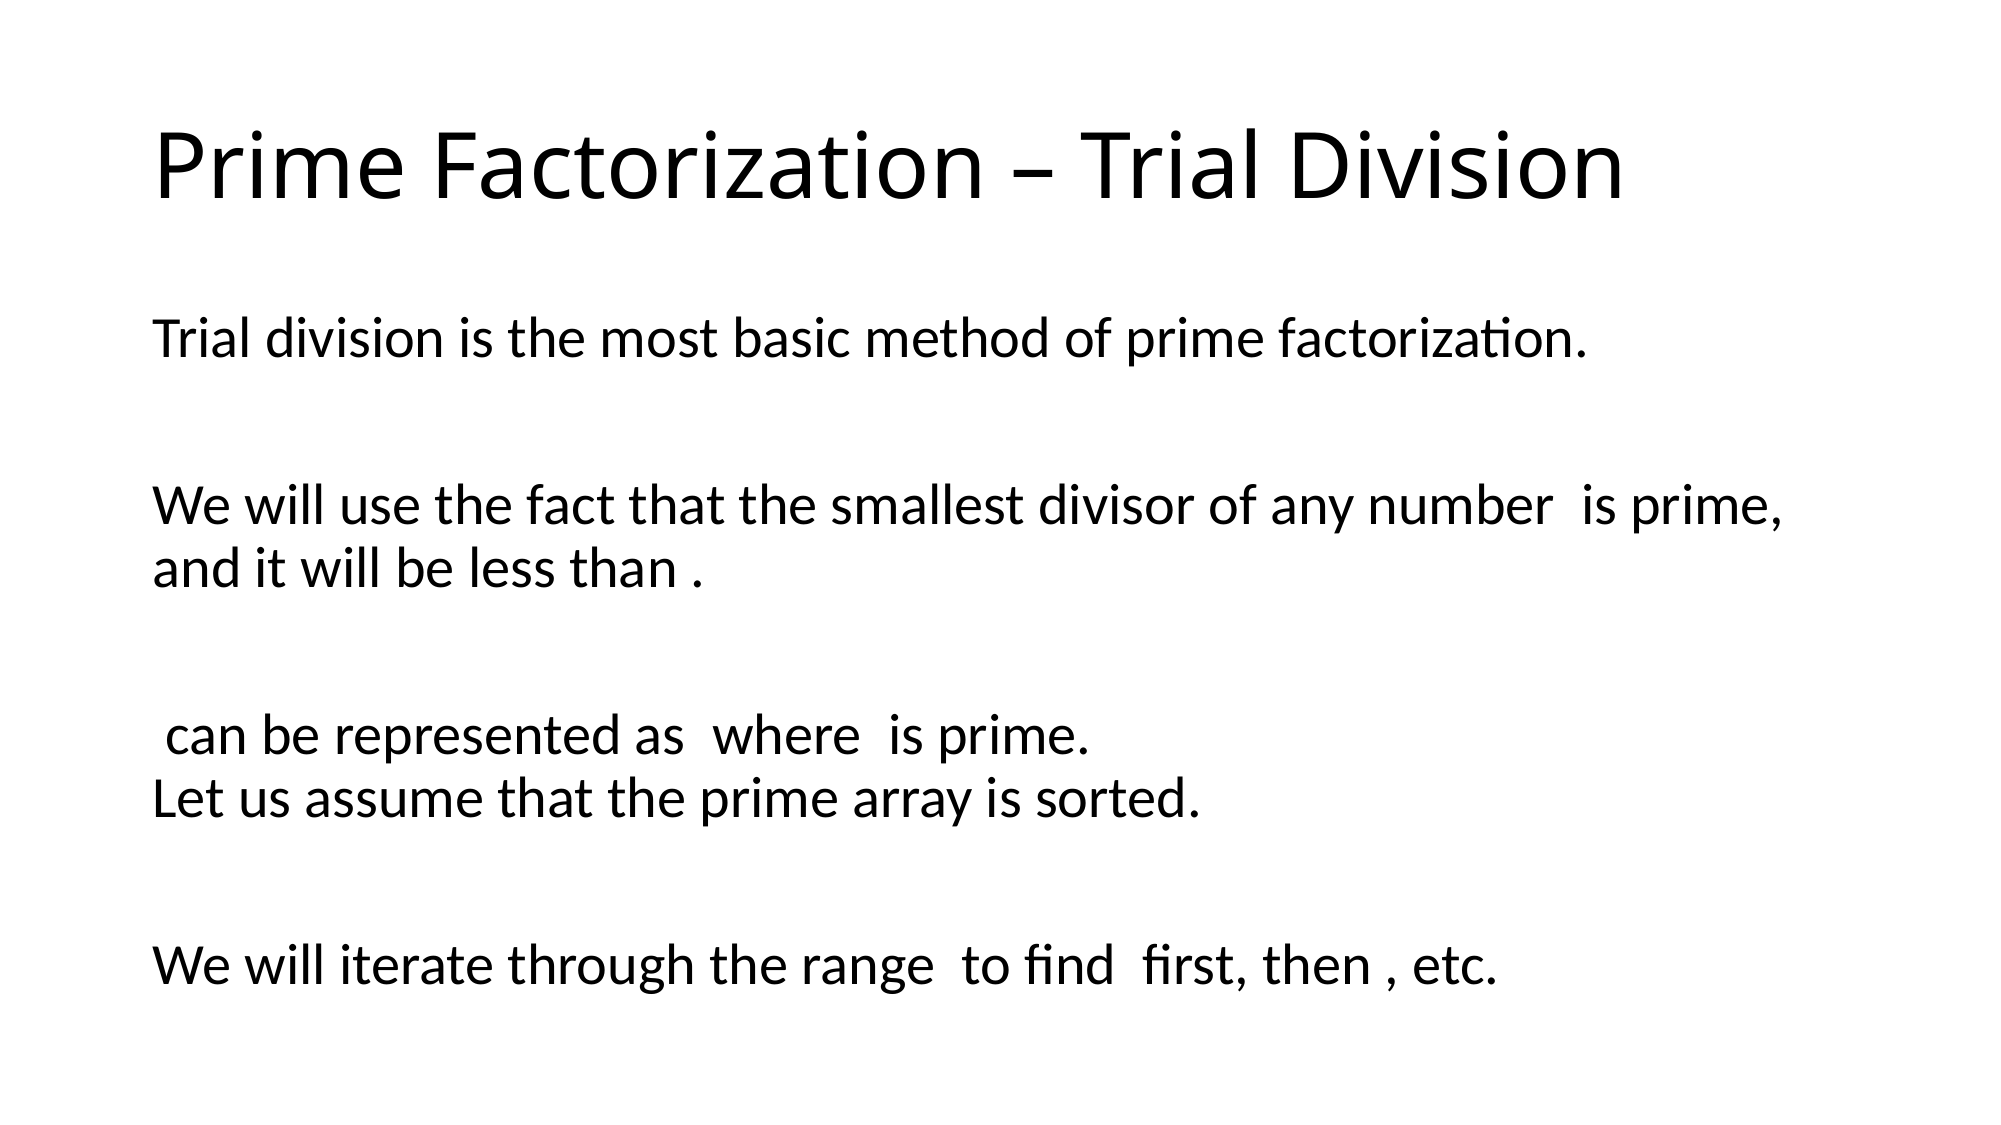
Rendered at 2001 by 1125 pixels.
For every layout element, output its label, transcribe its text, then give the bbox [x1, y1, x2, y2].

title Prime Factorization – Trial Division [137, 59, 1863, 278]
